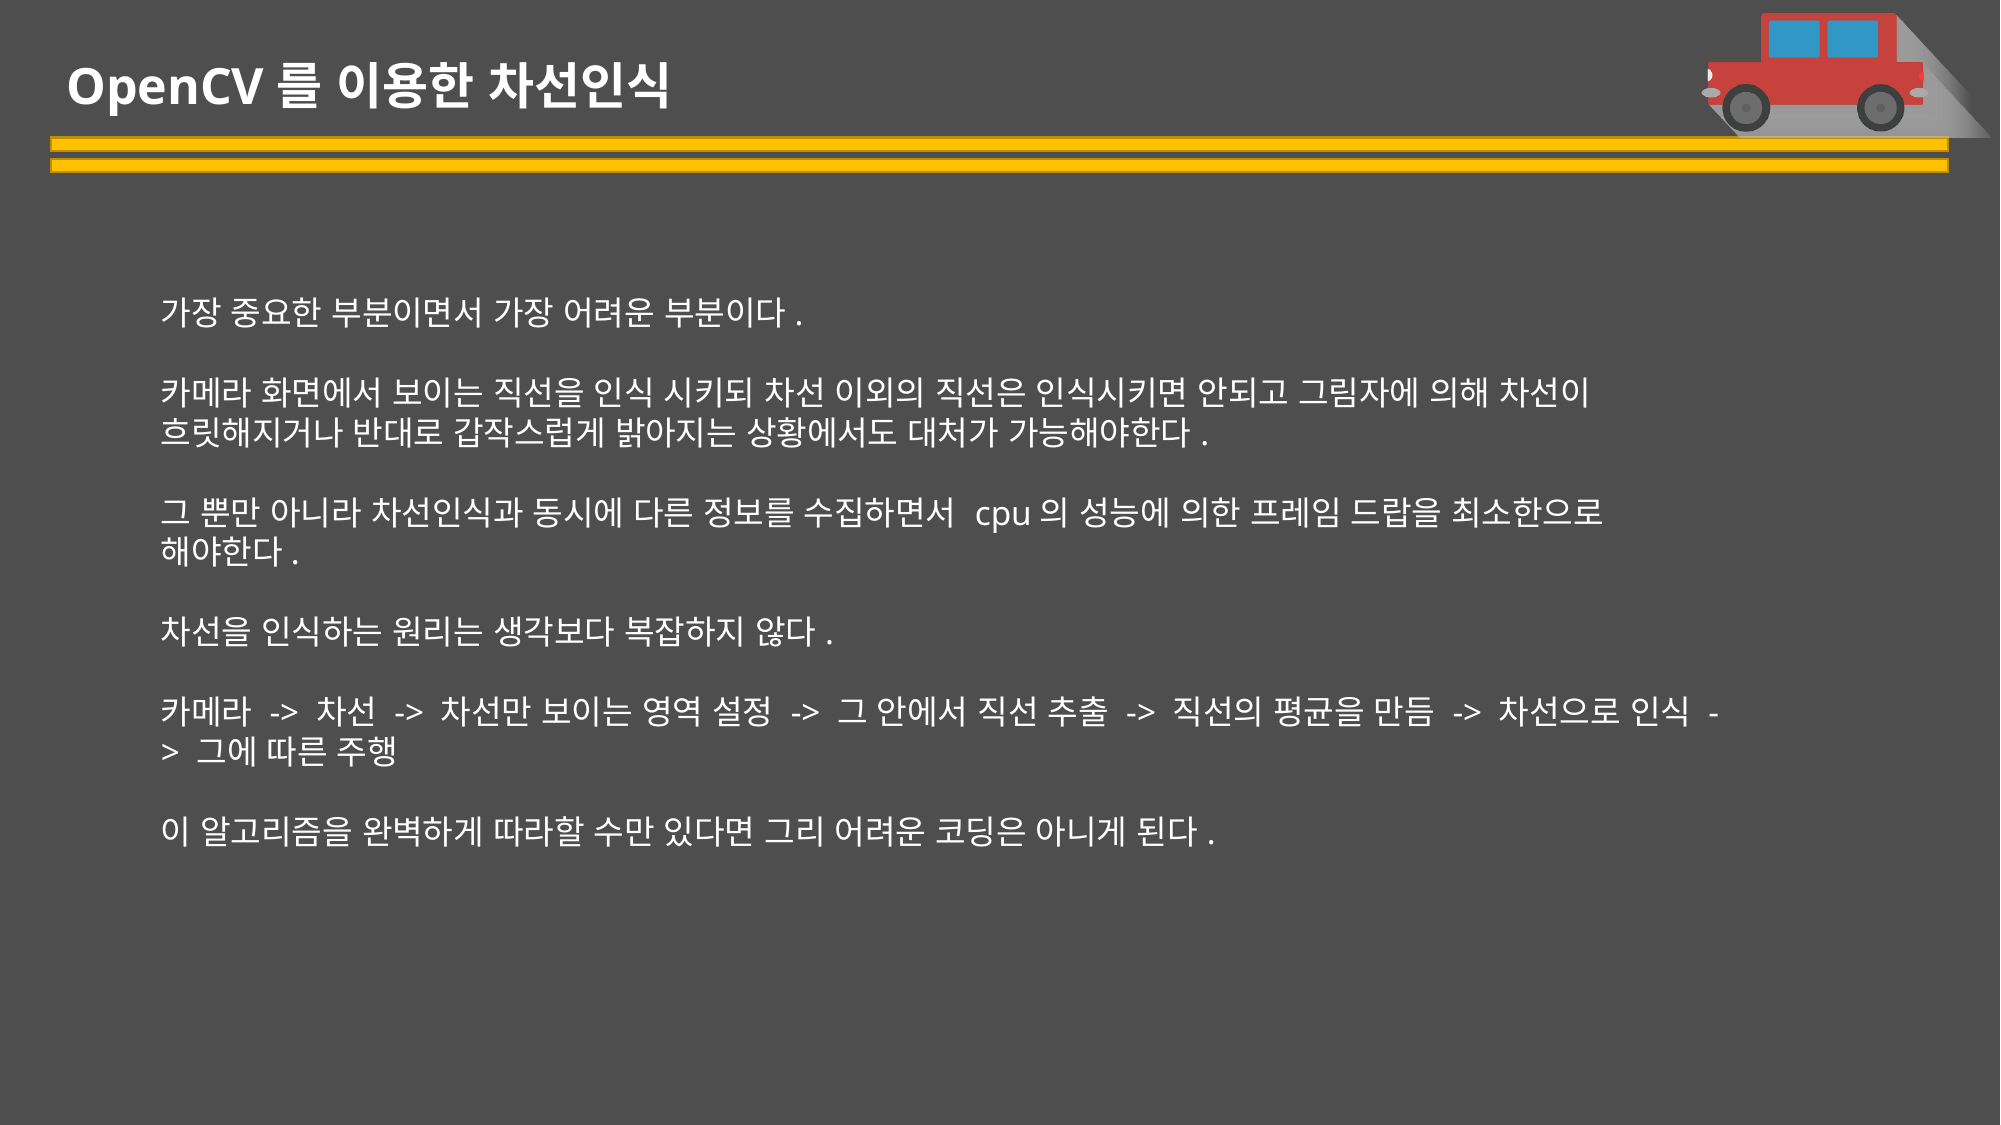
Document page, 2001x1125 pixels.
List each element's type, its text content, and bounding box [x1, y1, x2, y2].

picture [1695, 1, 2000, 138]
title OpenCV를 이용한 차선인식 [51, 39, 1949, 138]
text_box 가장 중요한 부분이면서 가장 어려운 부분이다. 카메라 화면에서 보이는 직선을 인식 시키되 차선 이외의 직선은 인식시키면 안되고 그림자에 의해 차선이 흐릿해지거나 반대로 갑작스럽게 밝아지는 상황에서도 대처가 가능해야한다. 그 뿐만 아니라 차선인식과 동시에 다른 정보를 수집하면서 cpu의 성능에 의한 프레임 드랍을 최소한으로 해야한다. 차선을 인식하는 원리는 생각보다 복잡하지 않다. 카메라 -> 차선 -> 차선만 보이는 영역 설정 -> 그 안에서 직선 추출 -> 직선의 평균을 만듬 -> 차선으로 인식 -> 그에 따른 주행 이 알고리즘을 완벽하게 따라할 수만 있다면 그리 어려운 코딩은 아니게 된다. [146, 284, 1749, 859]
